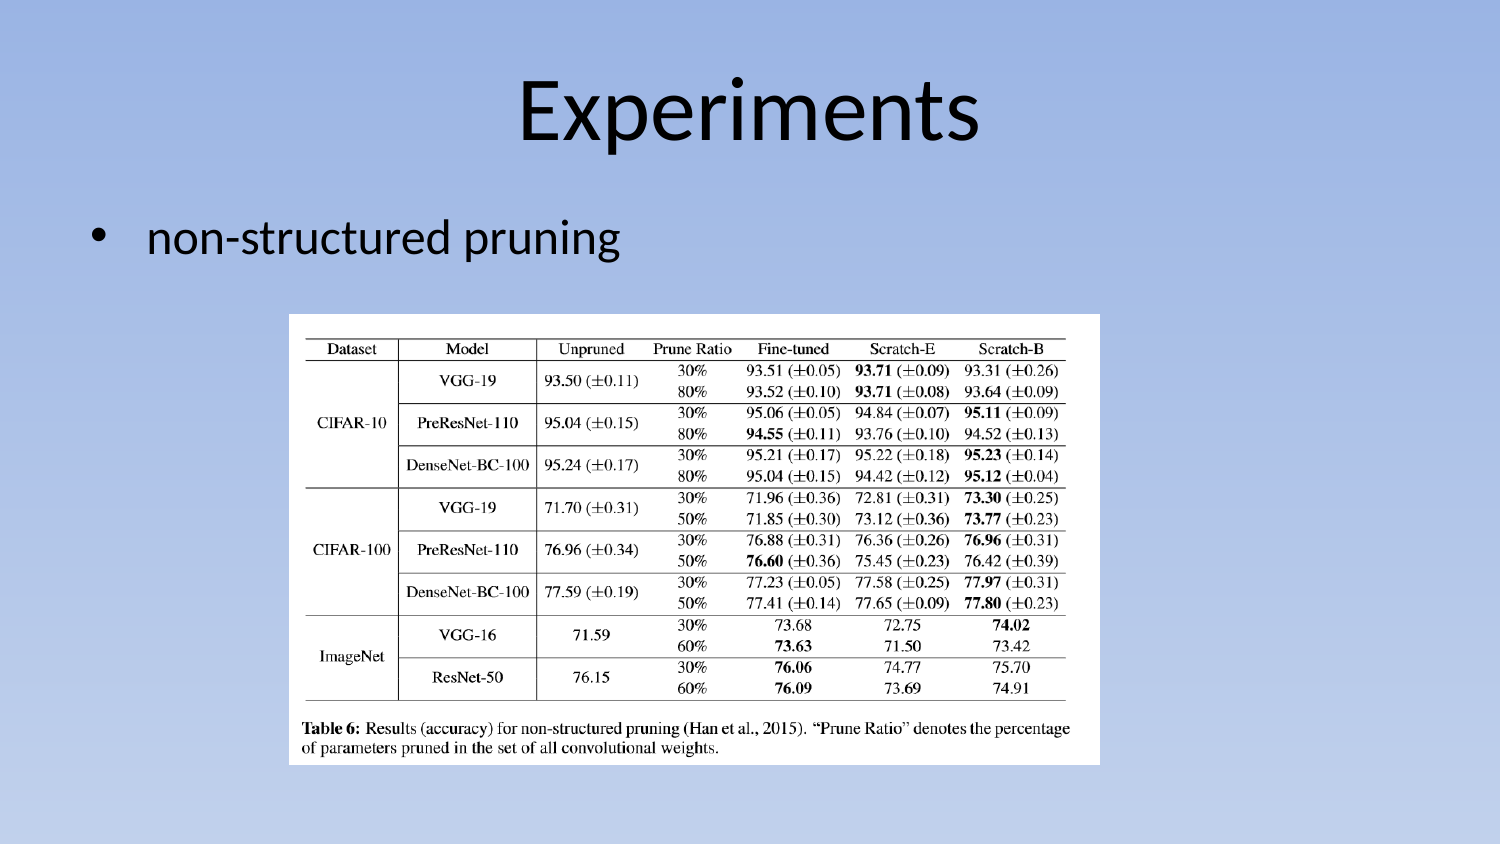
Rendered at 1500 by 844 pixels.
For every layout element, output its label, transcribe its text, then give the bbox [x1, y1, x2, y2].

picture [288, 313, 1100, 766]
list non-structured pruning [75, 196, 1425, 754]
title Experiments [75, 33, 1425, 175]
